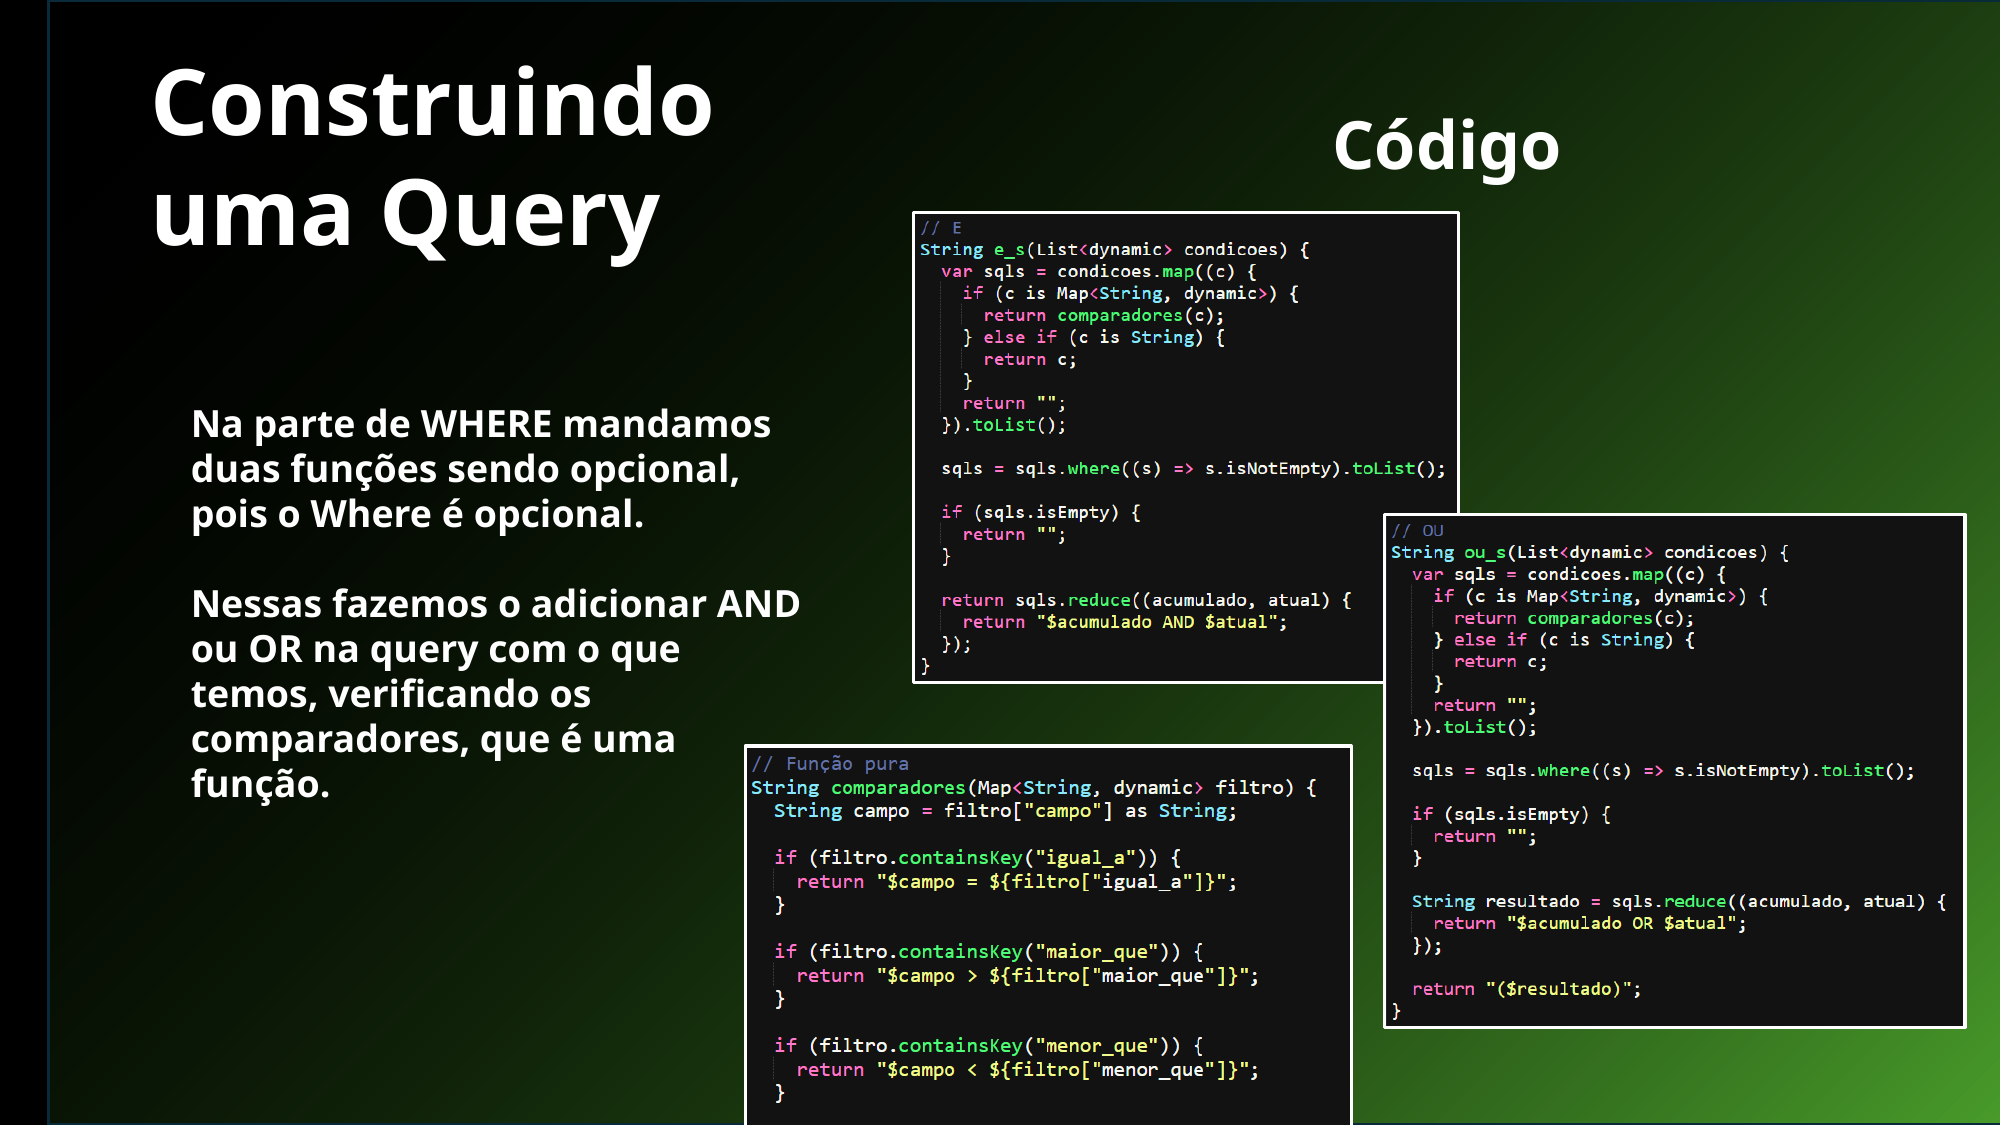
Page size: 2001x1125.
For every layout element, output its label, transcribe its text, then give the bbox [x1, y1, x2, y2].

text_box Construindo uma Query [135, 36, 895, 272]
picture [914, 213, 1964, 1027]
picture [746, 746, 1351, 1125]
text_box Código [1251, 95, 1644, 191]
text_box [47, 0, 2000, 1125]
text_box [0, 0, 47, 1125]
text_box Na parte de WHERE mandamos duas funções sendo opcional, pois o Where é opcional. Nessas fazemos o adicionar AND ou OR na query com o que temos, verificando os comparadores, que é uma função. [176, 392, 826, 813]
